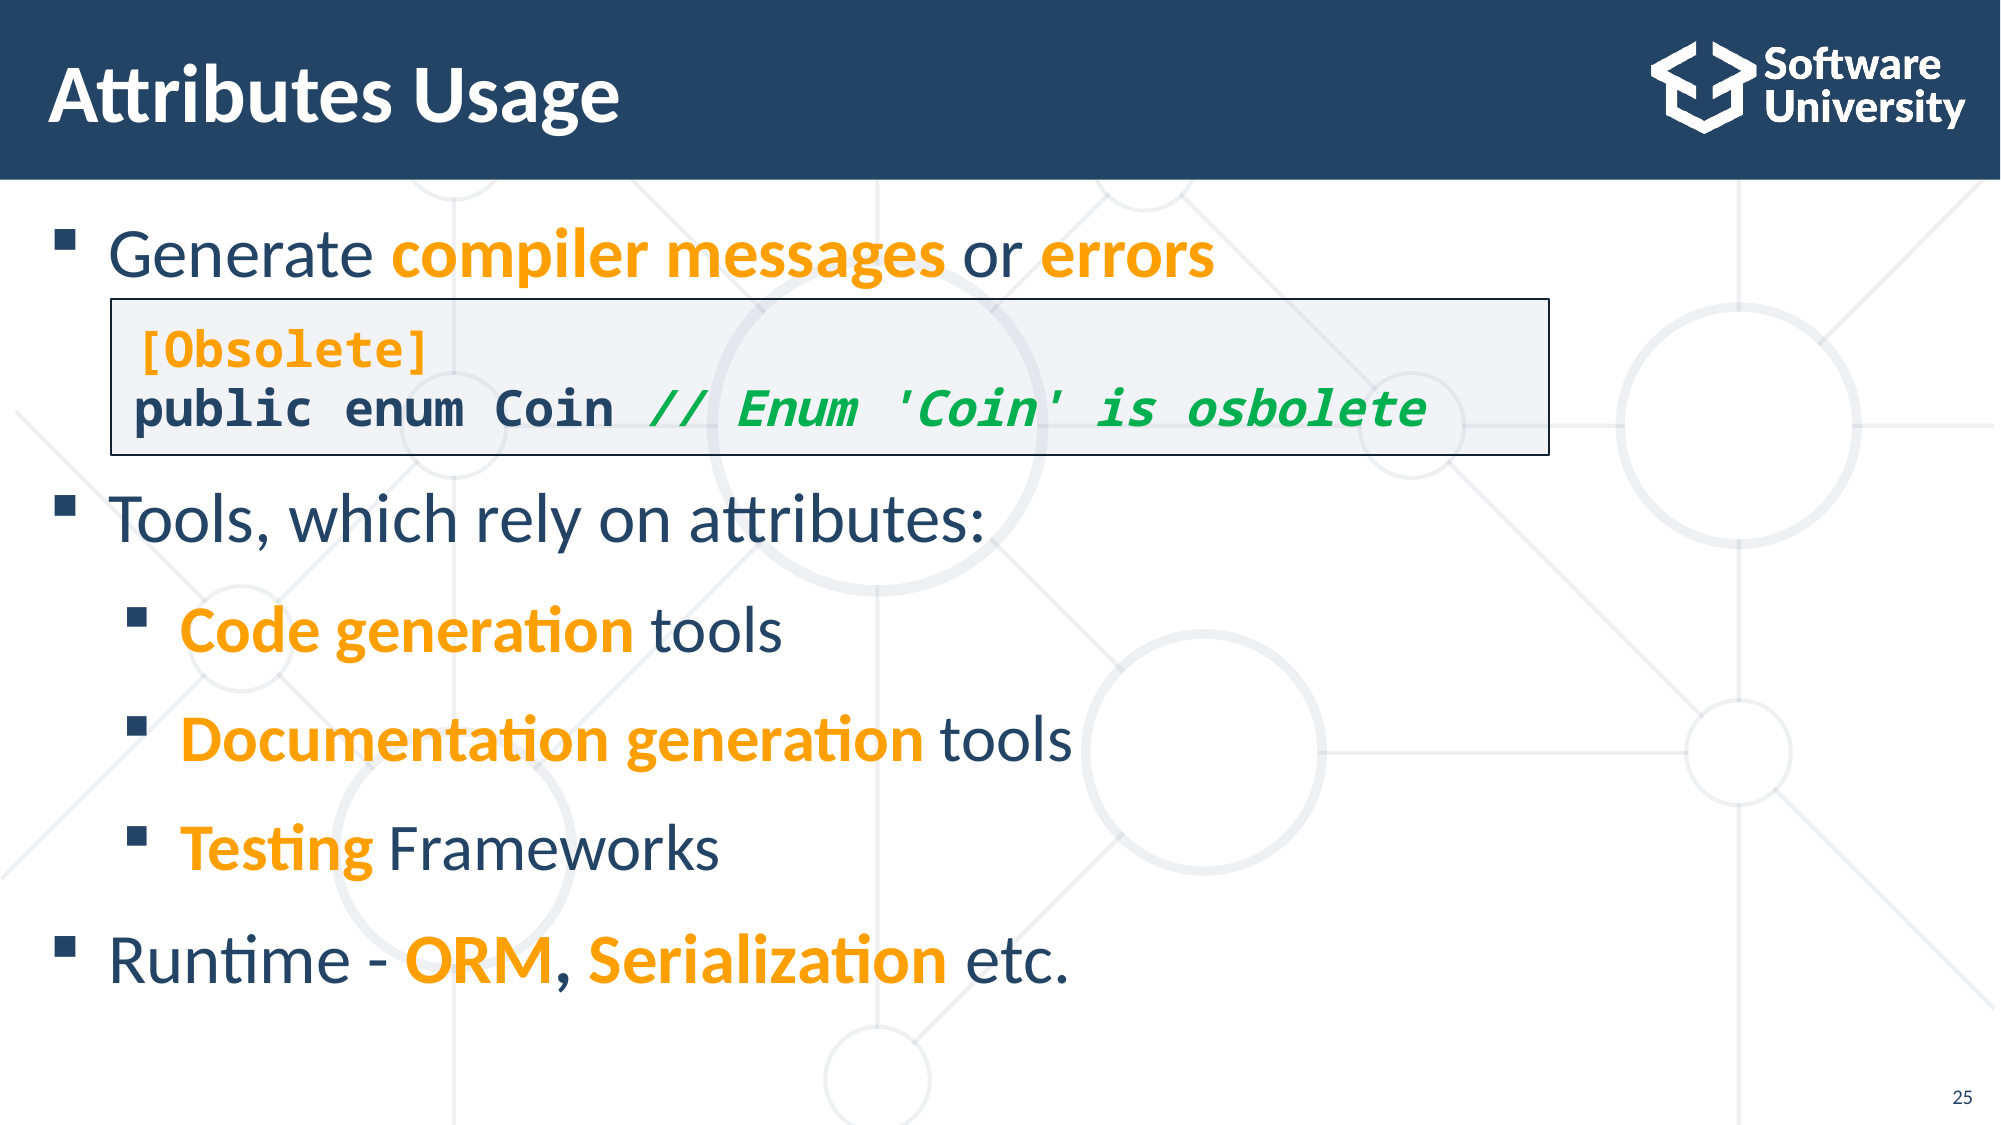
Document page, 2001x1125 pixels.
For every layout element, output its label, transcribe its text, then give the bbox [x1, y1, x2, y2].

title Attributes Usage [31, 16, 1625, 162]
picture [1651, 41, 1966, 134]
list Generate compiler messages or errors Tools, which rely on attributes: Code generation tools Documentation generation tools Testing Frameworks Runtime - ORM, Serialization etc. [31, 196, 1970, 1104]
text_box [Obsolete] public enum Coin // Enum 'Coin' is osbolete [110, 299, 1550, 455]
slide_number 25 [1927, 1067, 1989, 1117]
